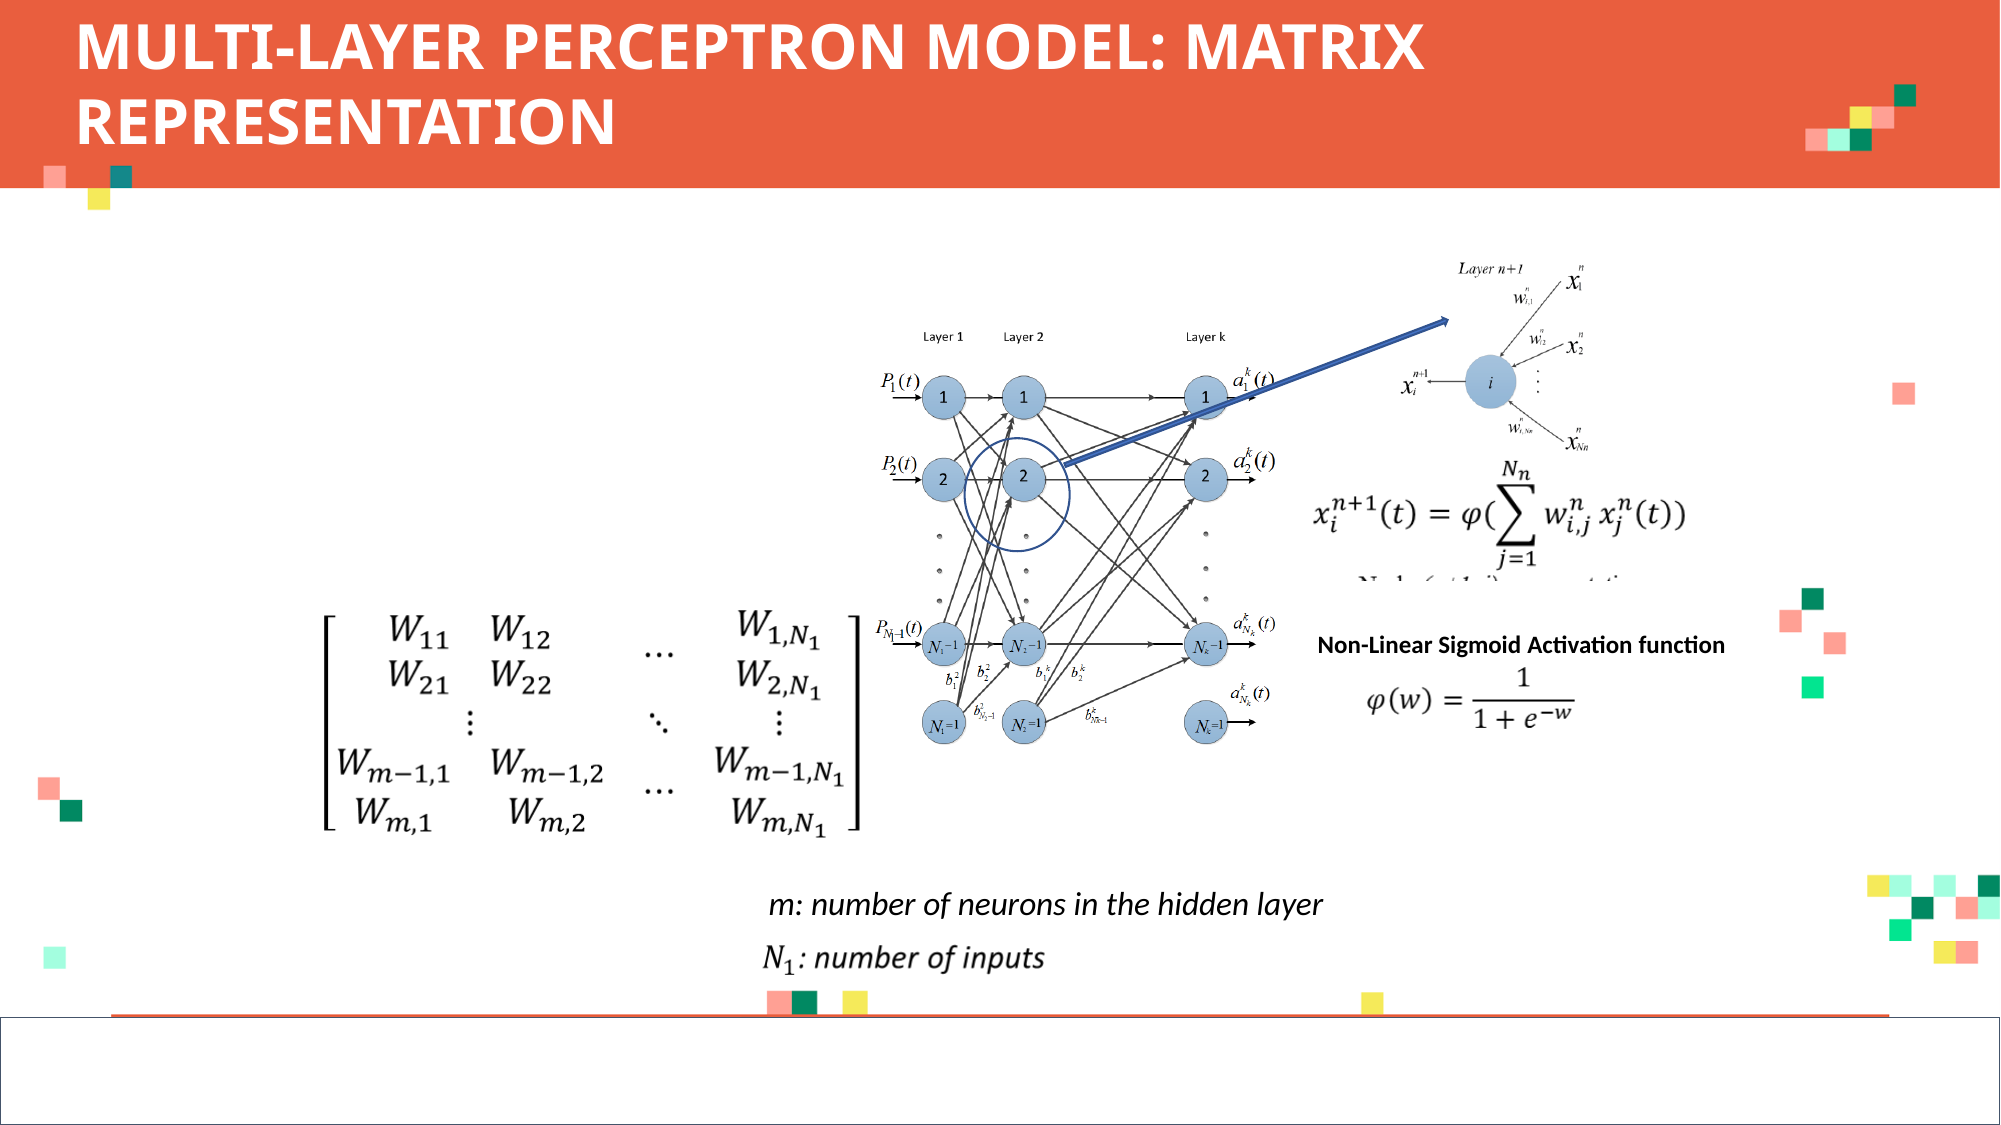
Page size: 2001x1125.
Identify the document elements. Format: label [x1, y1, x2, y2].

picture [0, 0, 2000, 1125]
text_box [1283, 621, 1758, 739]
text_box [1273, 255, 1711, 582]
text_box [964, 316, 1450, 552]
text_box [299, 299, 883, 846]
